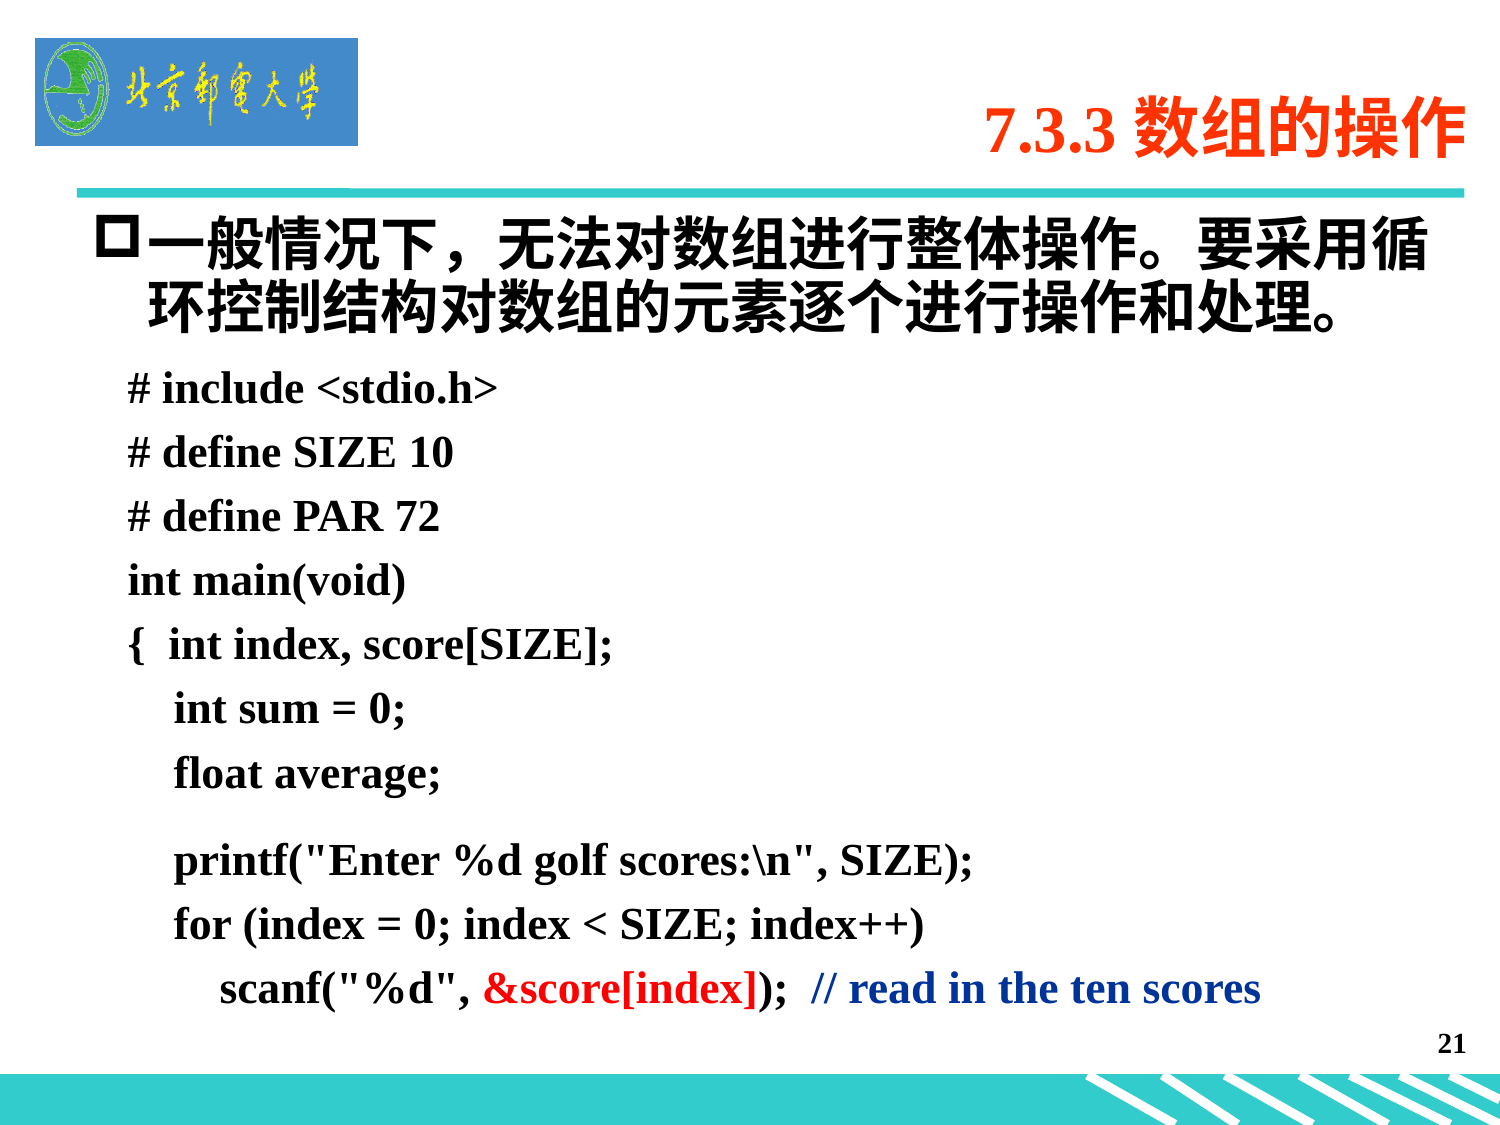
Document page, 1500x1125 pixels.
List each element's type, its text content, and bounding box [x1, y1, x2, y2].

list # include <stdio.h> # define SIZE 10 # define PAR 72 int main(void) { int index, score[SIZE]; int sum = 0; float average; printf("Enter %d golf scores:\n", SIZE); for (index = 0; index < SIZE; index++) scanf("%d", &score[index]); // read in the ten scores [112, 350, 1388, 1050]
text_box 一般情况下，无法对数组进行整体操作。要采用循环控制结构对数组的元素逐个进行操作和处理。 [76, 208, 1483, 350]
title 7.3.3数组的操作 [207, 66, 1483, 185]
slide_number 21 [1169, 1021, 1483, 1097]
picture [34, 37, 358, 146]
